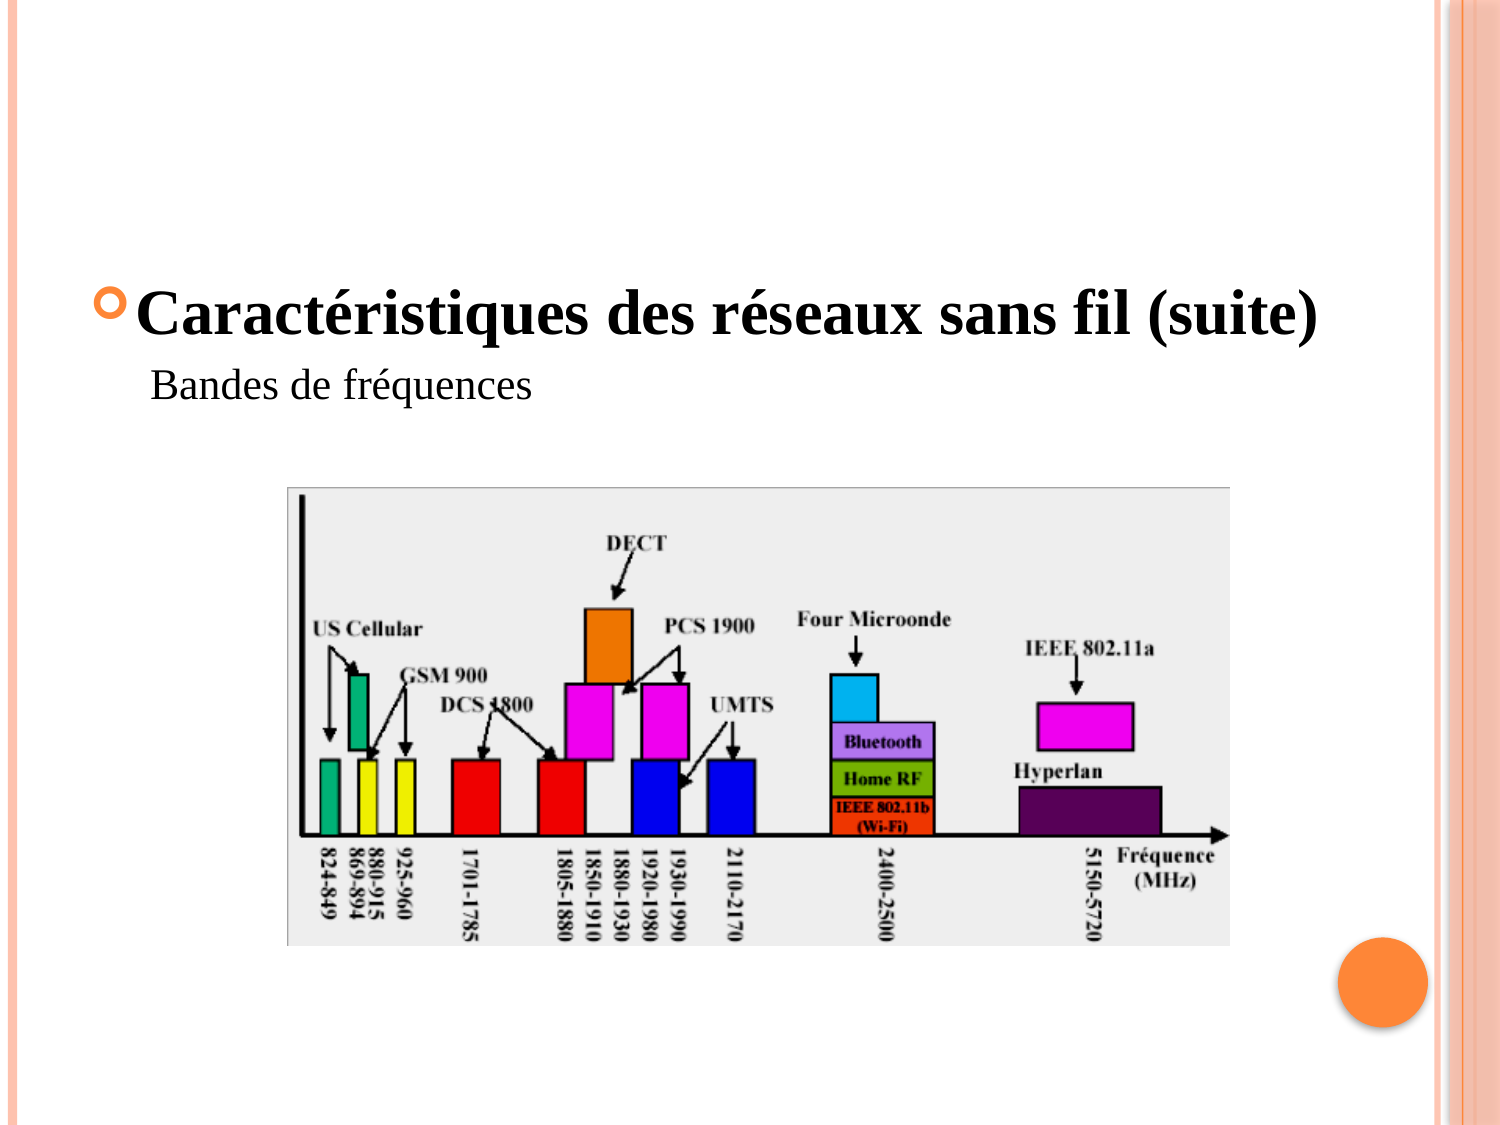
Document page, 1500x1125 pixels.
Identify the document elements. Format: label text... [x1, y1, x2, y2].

picture [286, 486, 1231, 946]
list Caractéristiques des réseaux sans fil (suite) Bandes de fréquences [75, 262, 1425, 450]
slide_number 4 [1149, 1042, 1500, 1103]
